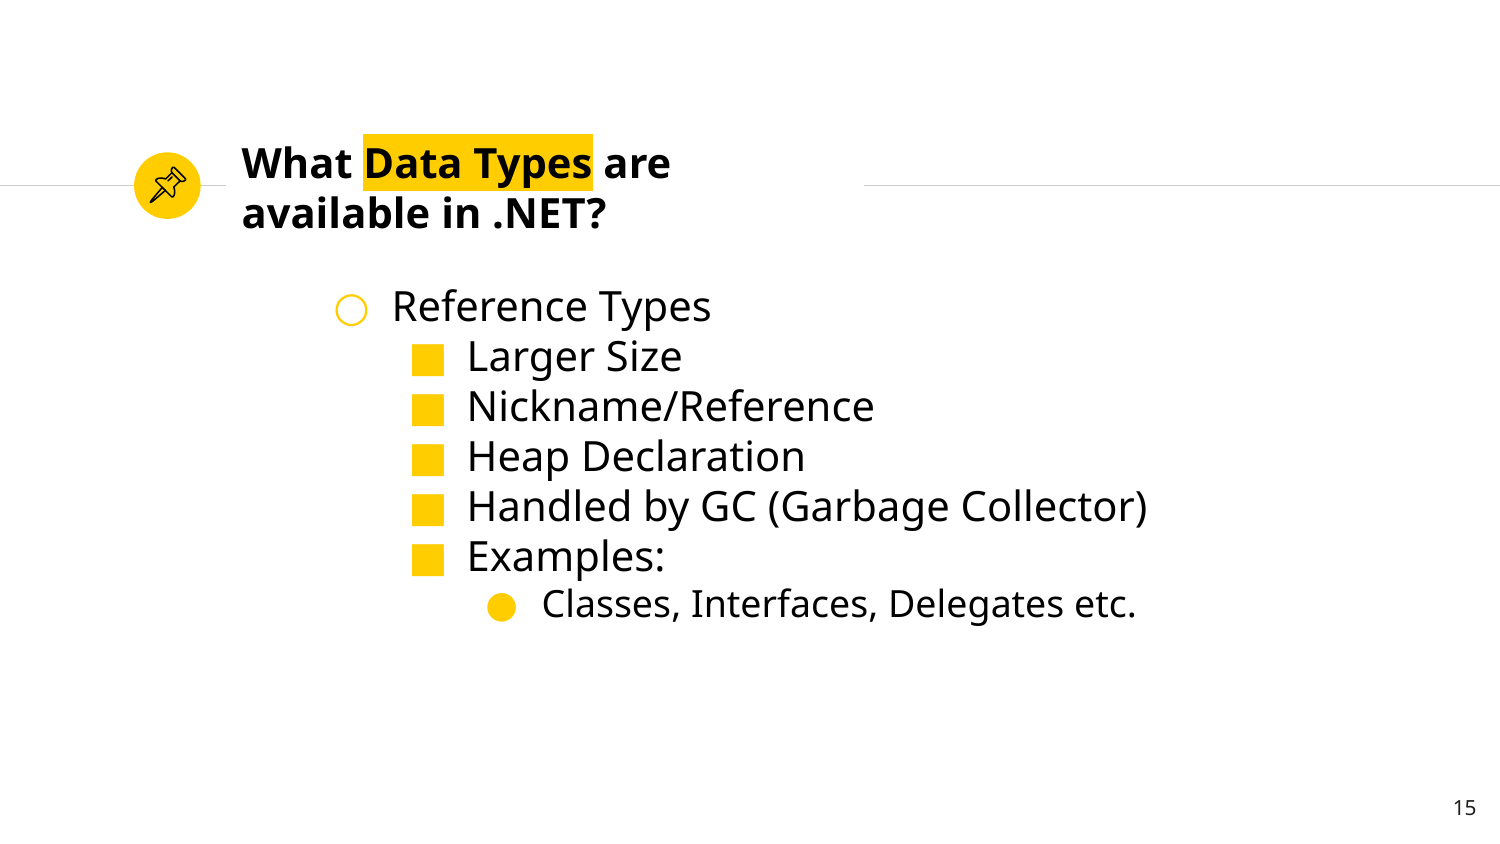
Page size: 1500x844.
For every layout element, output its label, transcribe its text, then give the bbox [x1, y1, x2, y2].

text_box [150, 166, 186, 203]
slide_number 15 [1401, 779, 1492, 844]
title What Data Types are available in .NET? [226, 151, 863, 223]
list Reference Types Larger Size Nickname/Reference Heap Declaration Handled by GC (Garbage Collector) Examples: Classes, Interfaces, Delegates etc. [226, 265, 1344, 776]
